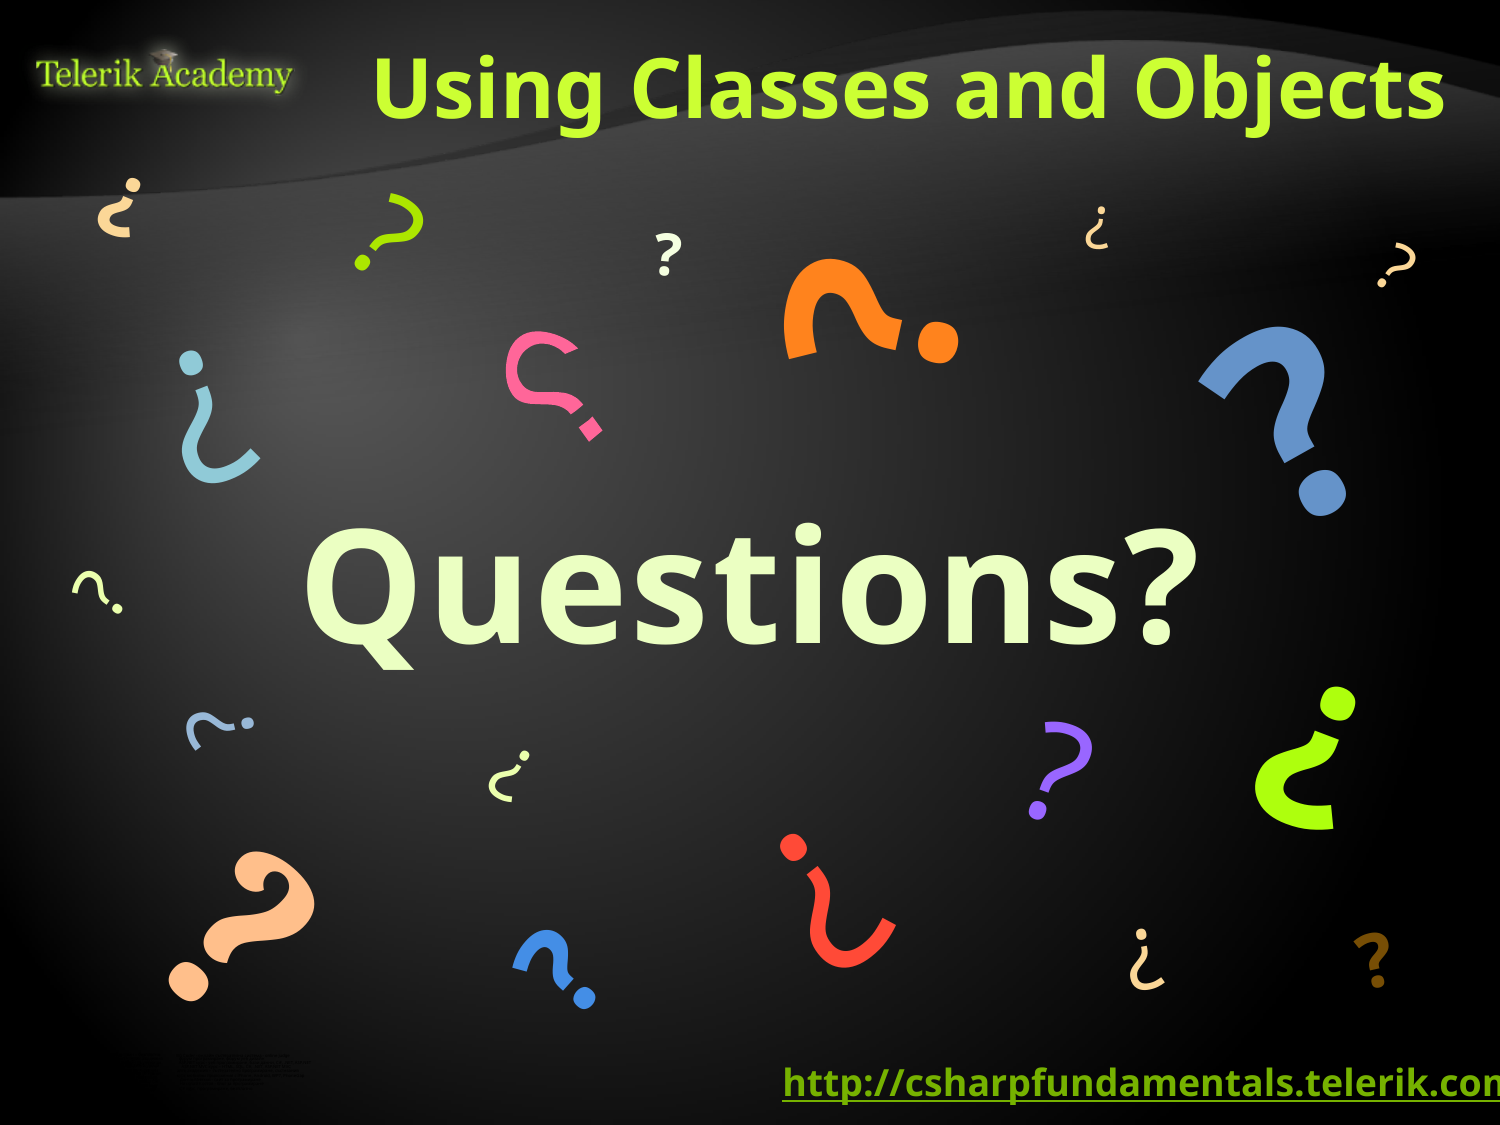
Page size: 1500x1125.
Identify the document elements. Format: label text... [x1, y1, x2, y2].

picture [0, 0, 1500, 1125]
text_box http://csharpfundamentals.telerik.com [767, 1051, 1500, 1118]
title Using Classes and Objects [300, 24, 1463, 163]
